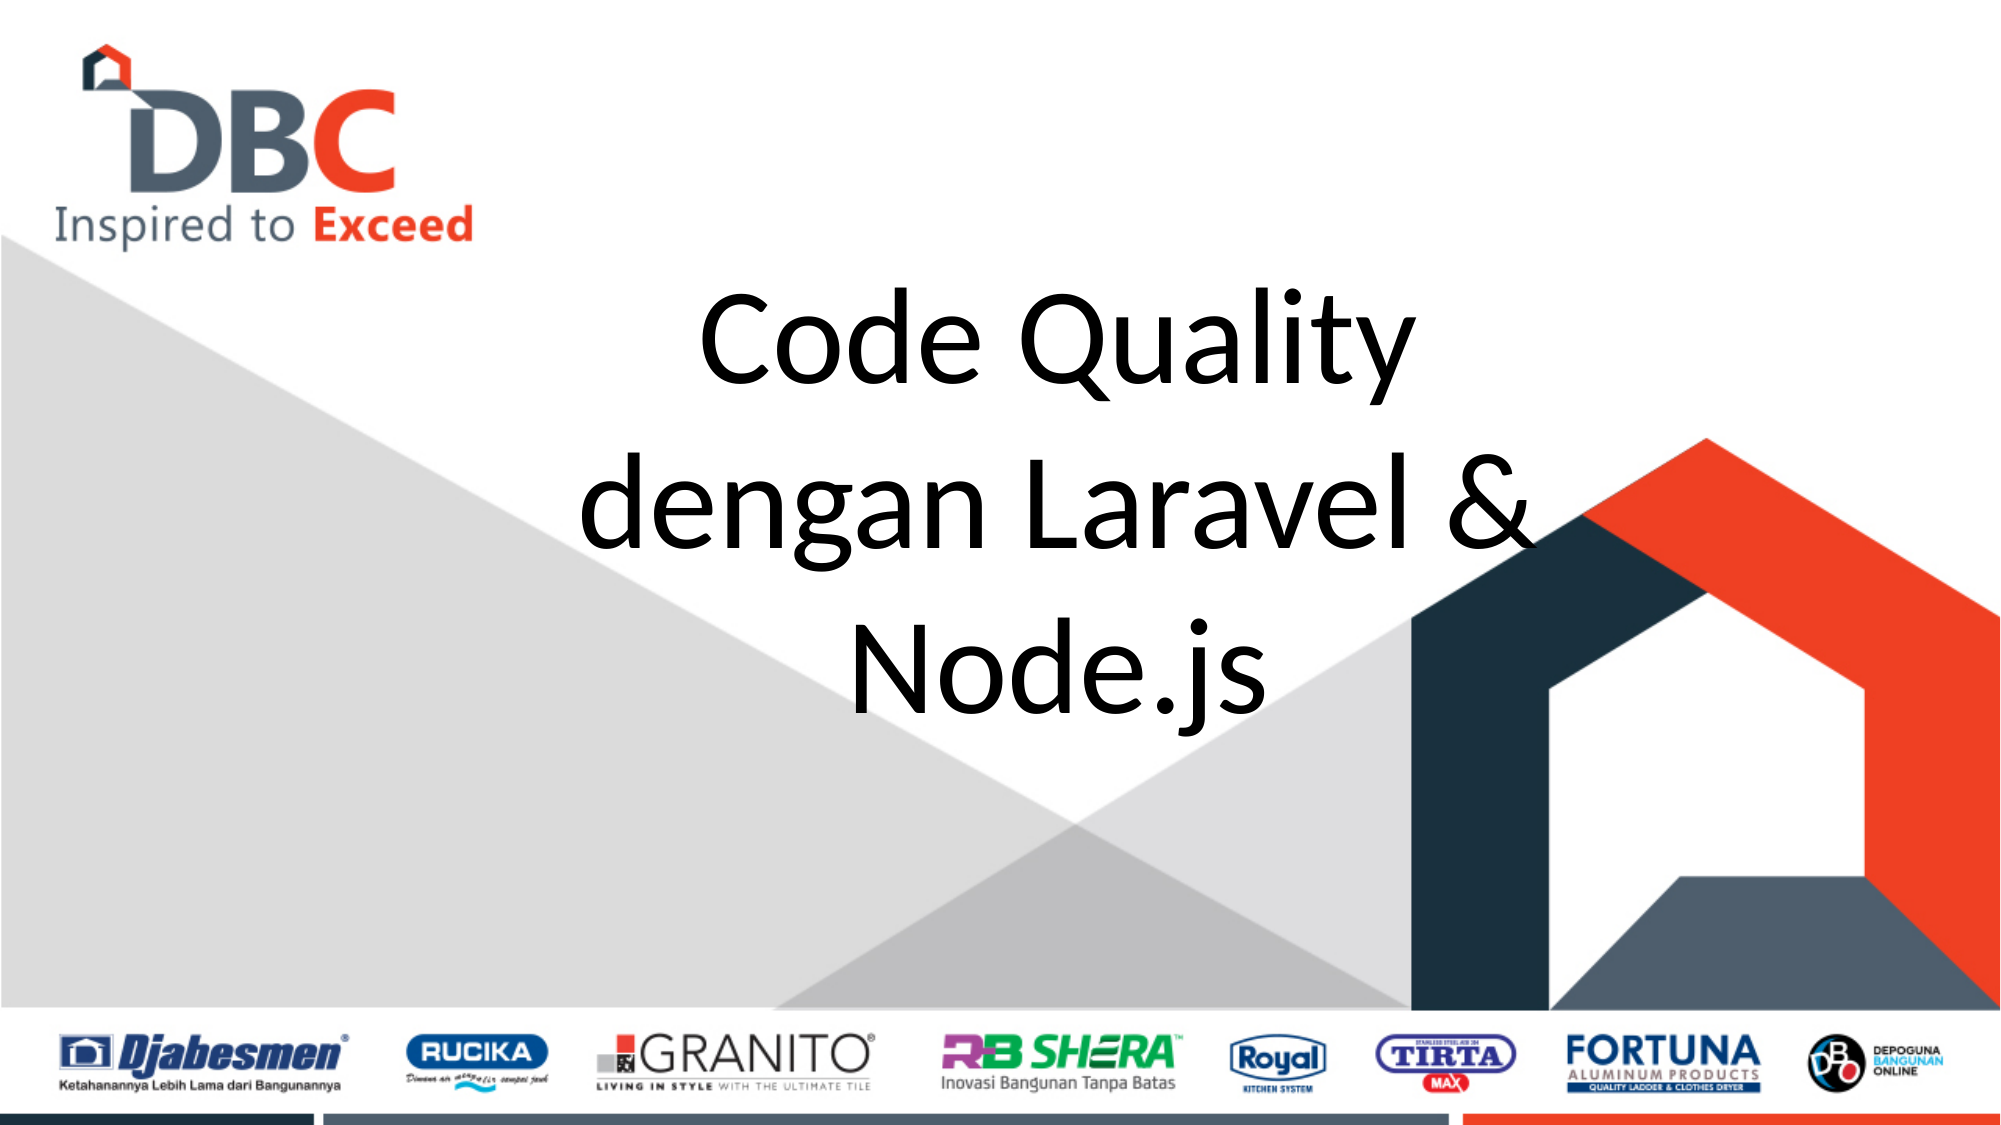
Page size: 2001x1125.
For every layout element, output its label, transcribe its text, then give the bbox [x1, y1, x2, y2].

text_box Code Quality dengan Laravel & Node.js [508, 238, 1609, 749]
picture [0, 0, 2001, 1125]
